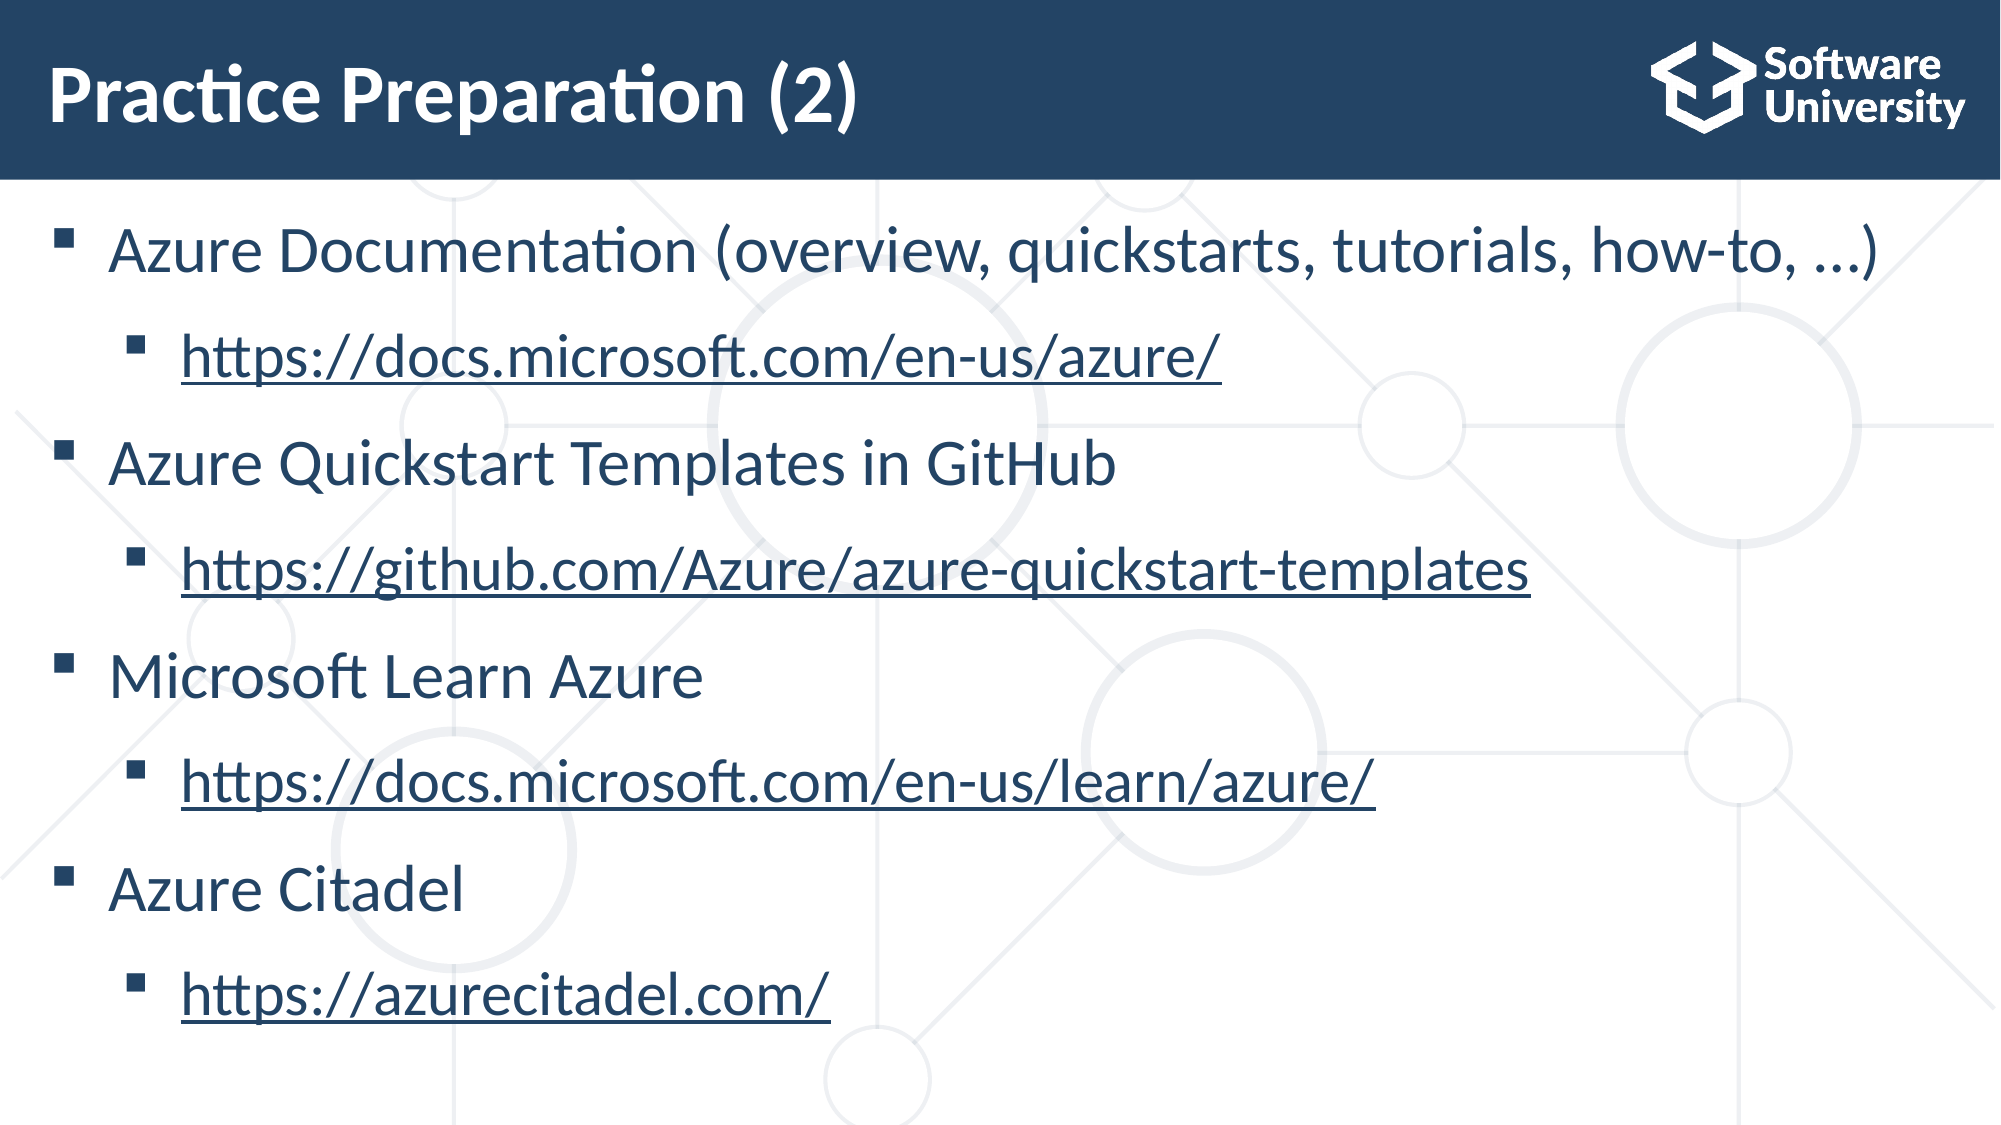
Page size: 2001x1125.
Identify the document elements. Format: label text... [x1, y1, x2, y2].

picture [1651, 41, 1966, 134]
list Azure Documentation (overview, quickstarts, tutorials, how-to, …) https://docs.microsoft.com/en-us/azure/ Azure Quickstart Templates in GitHub https://github.com/Azure/azure-quickstart-templates Microsoft Learn Azure https://docs.microsoft.com/en-us/learn/azure/ Azure Citadel https://azurecitadel.com/ [31, 196, 1970, 1104]
title Practice Preparation (2) [31, 16, 1625, 162]
